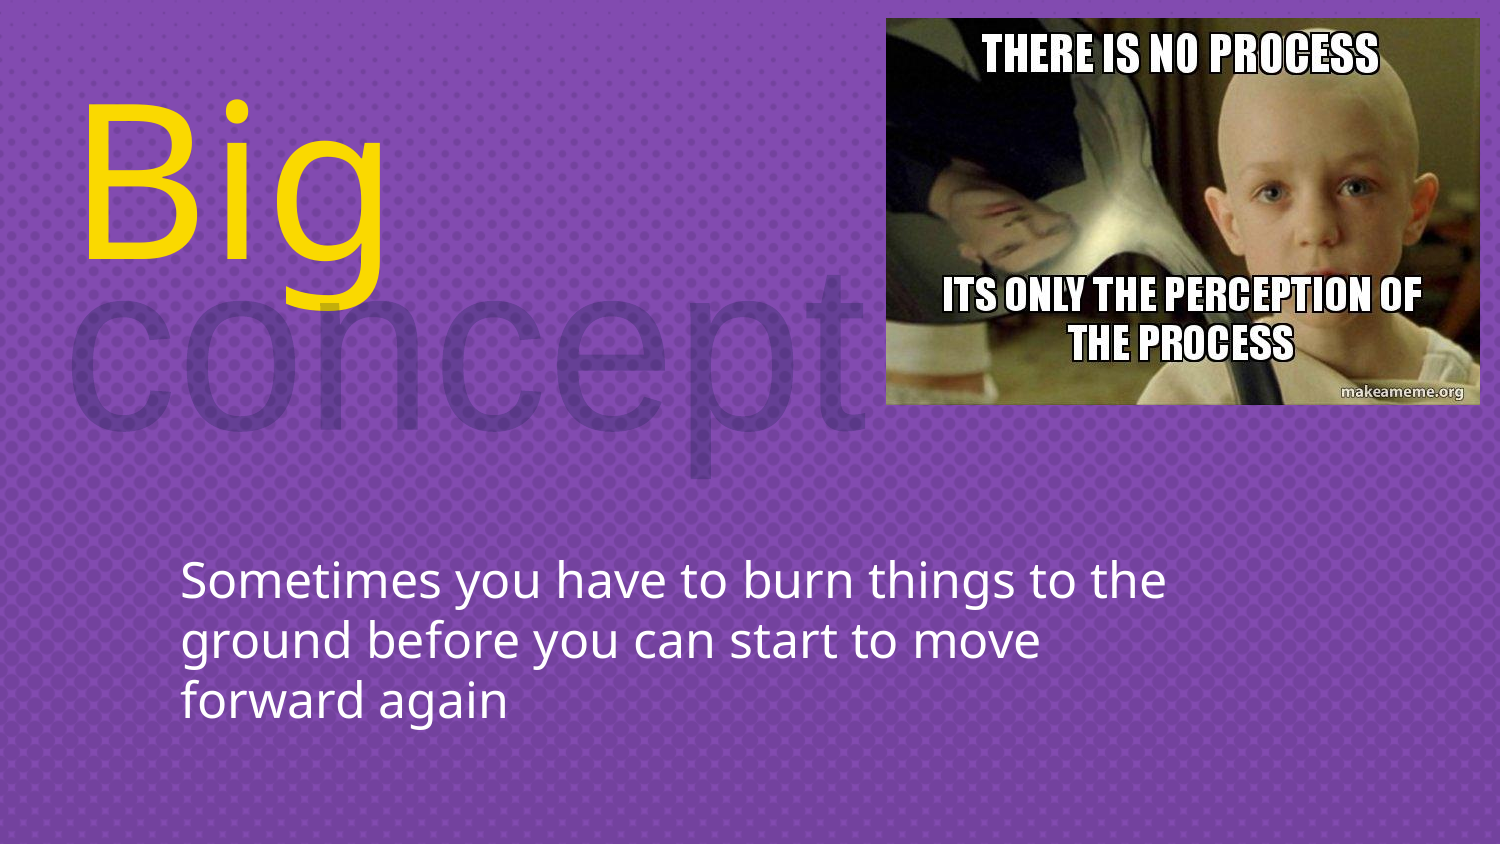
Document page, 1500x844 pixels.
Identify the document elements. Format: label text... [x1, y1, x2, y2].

subtitle Sometimes you have to burn things to the ground before you can start to move forward again [165, 533, 1222, 713]
title Big [53, 127, 783, 318]
picture [885, 17, 1480, 406]
